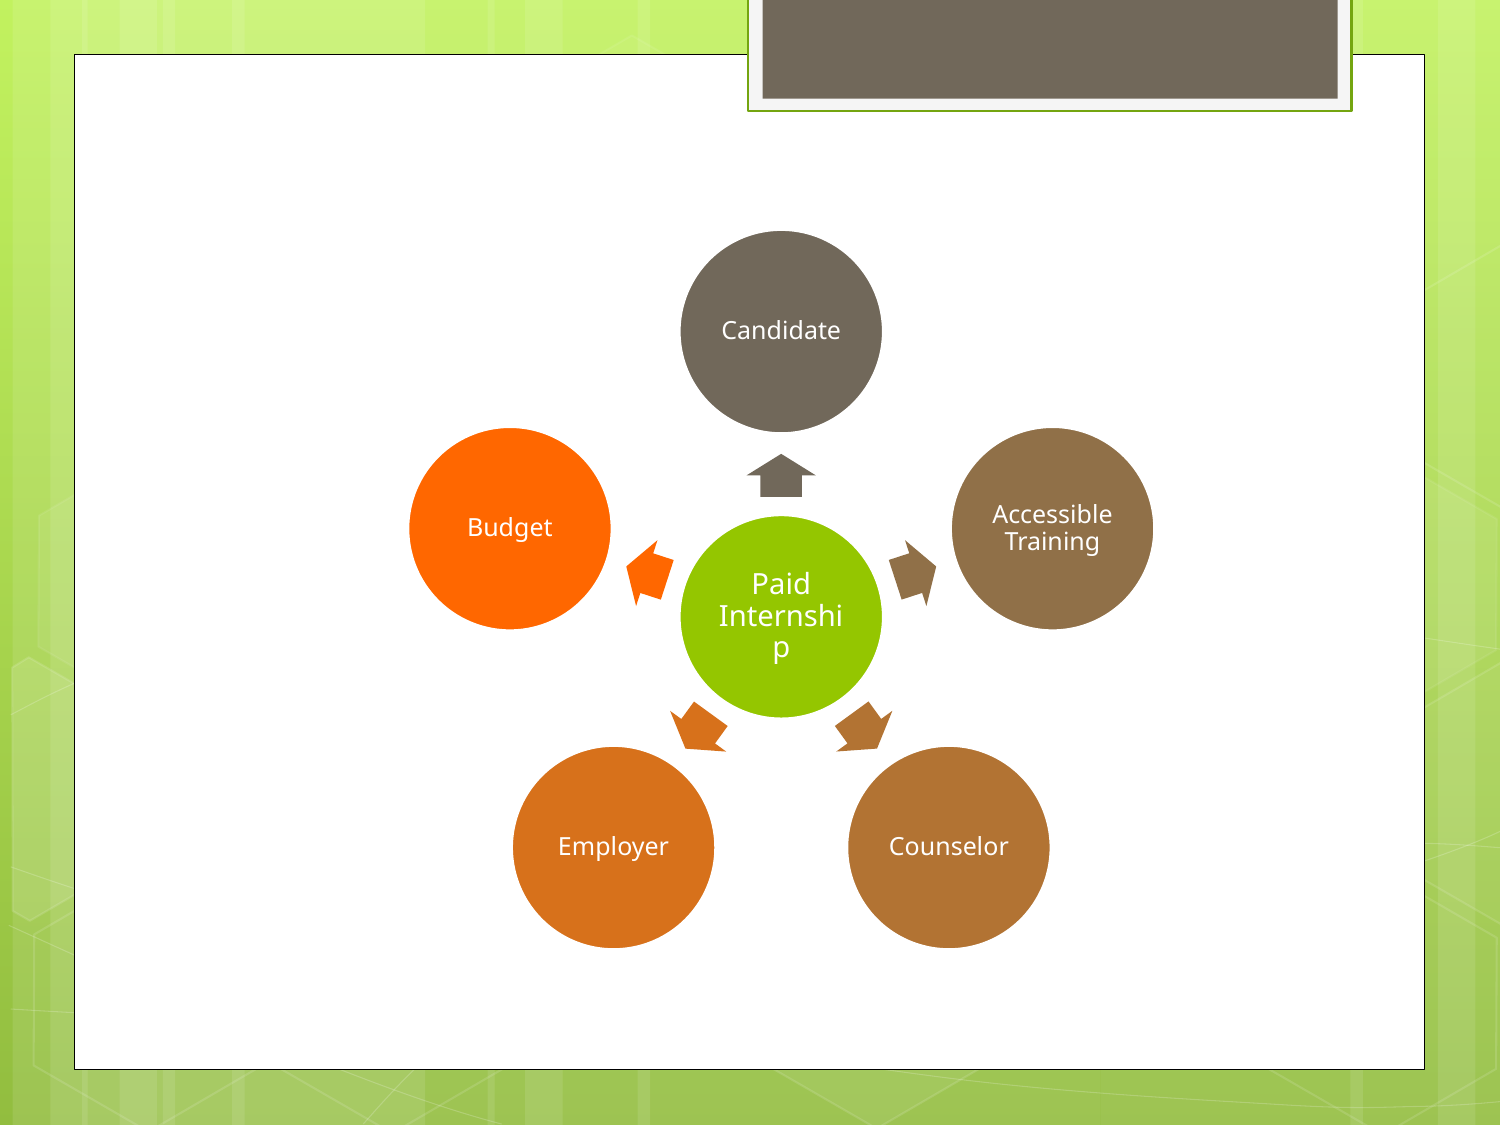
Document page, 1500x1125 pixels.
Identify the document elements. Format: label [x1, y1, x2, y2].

text_box [249, 228, 1313, 951]
